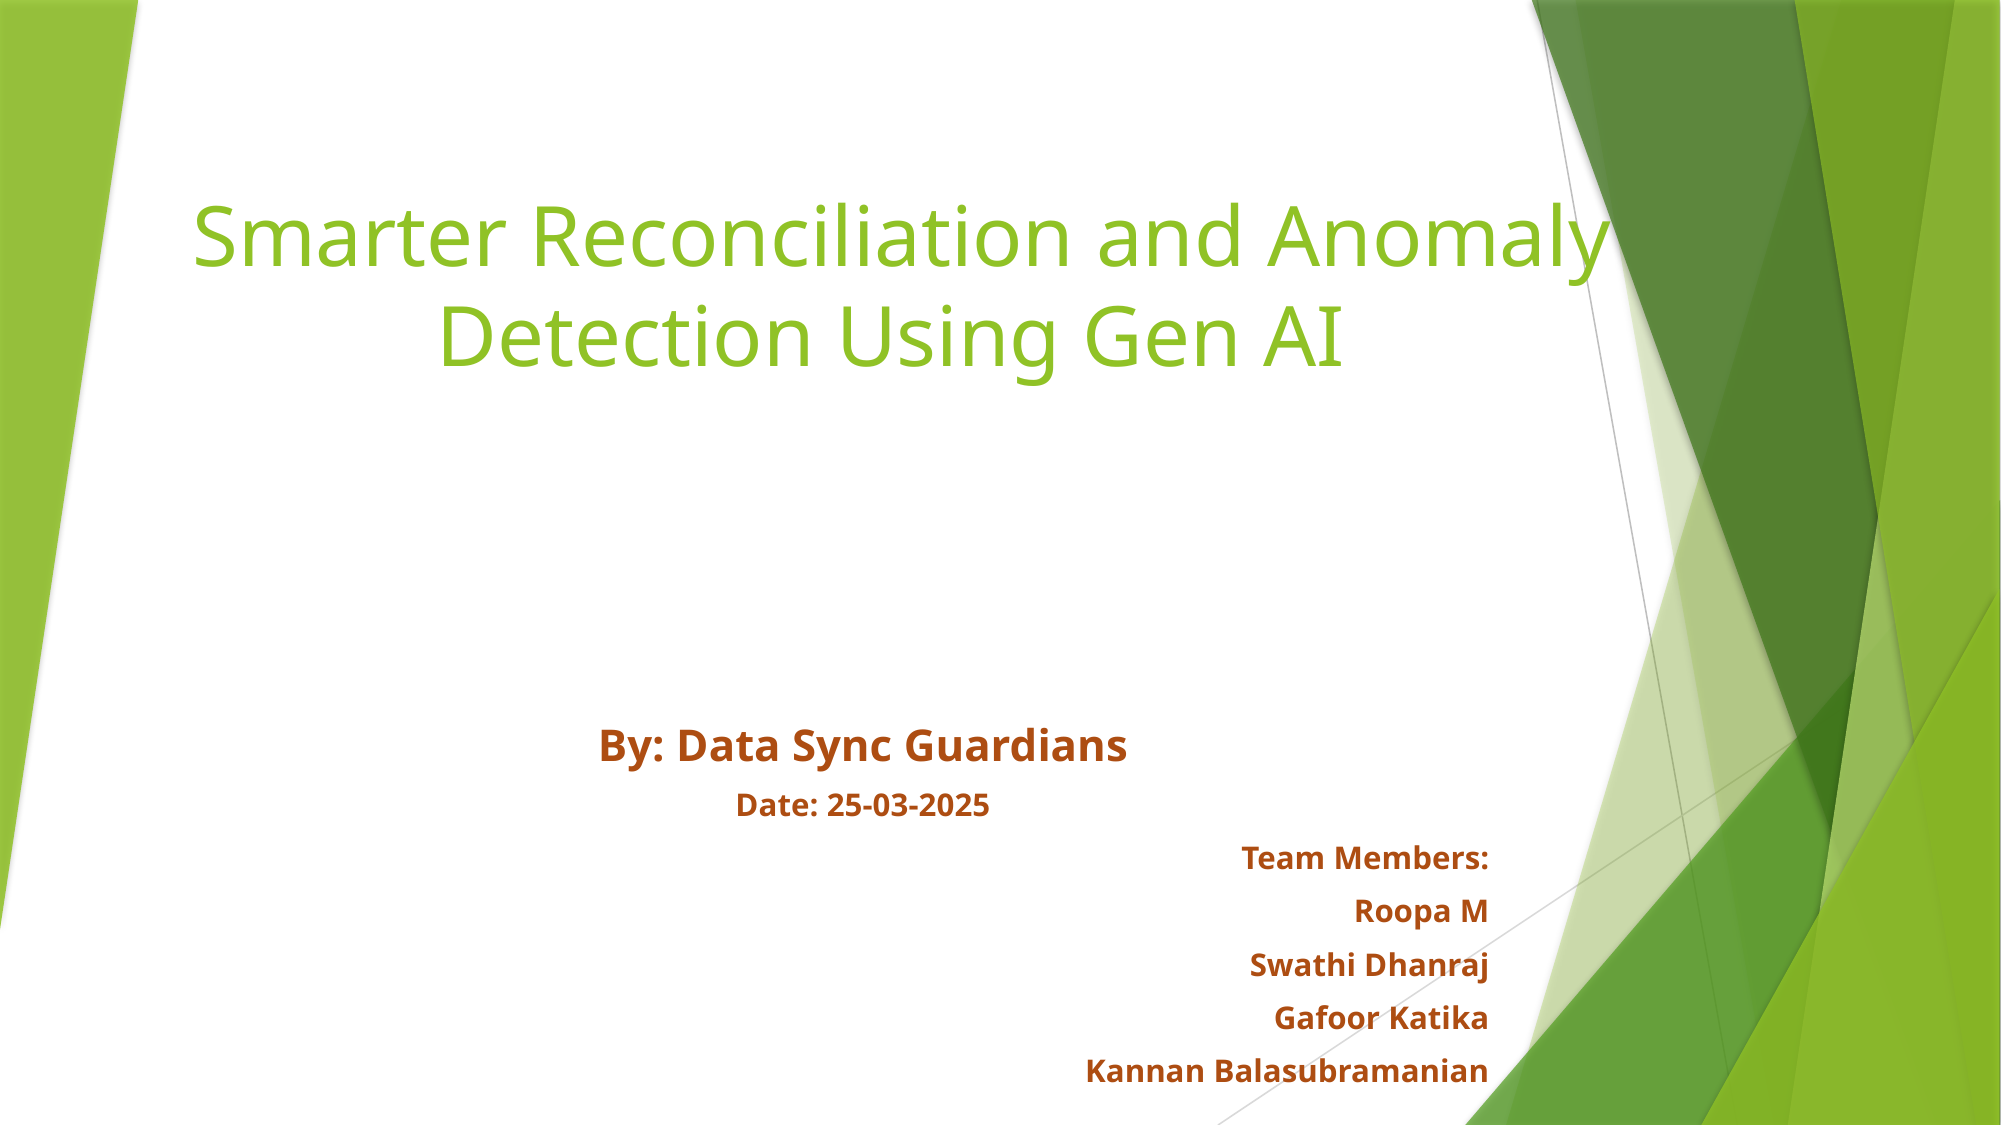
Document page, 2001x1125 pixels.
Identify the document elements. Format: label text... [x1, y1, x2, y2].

title Smarter Reconciliation and Anomaly Detection Using Gen AI [33, 97, 1771, 391]
subtitle By: Data Sync Guardians Date: 25-03-2025 Team Members: Roopa M Swathi Dhanraj Gafoor Katika Kannan Balasubramanian [221, 709, 1505, 1100]
